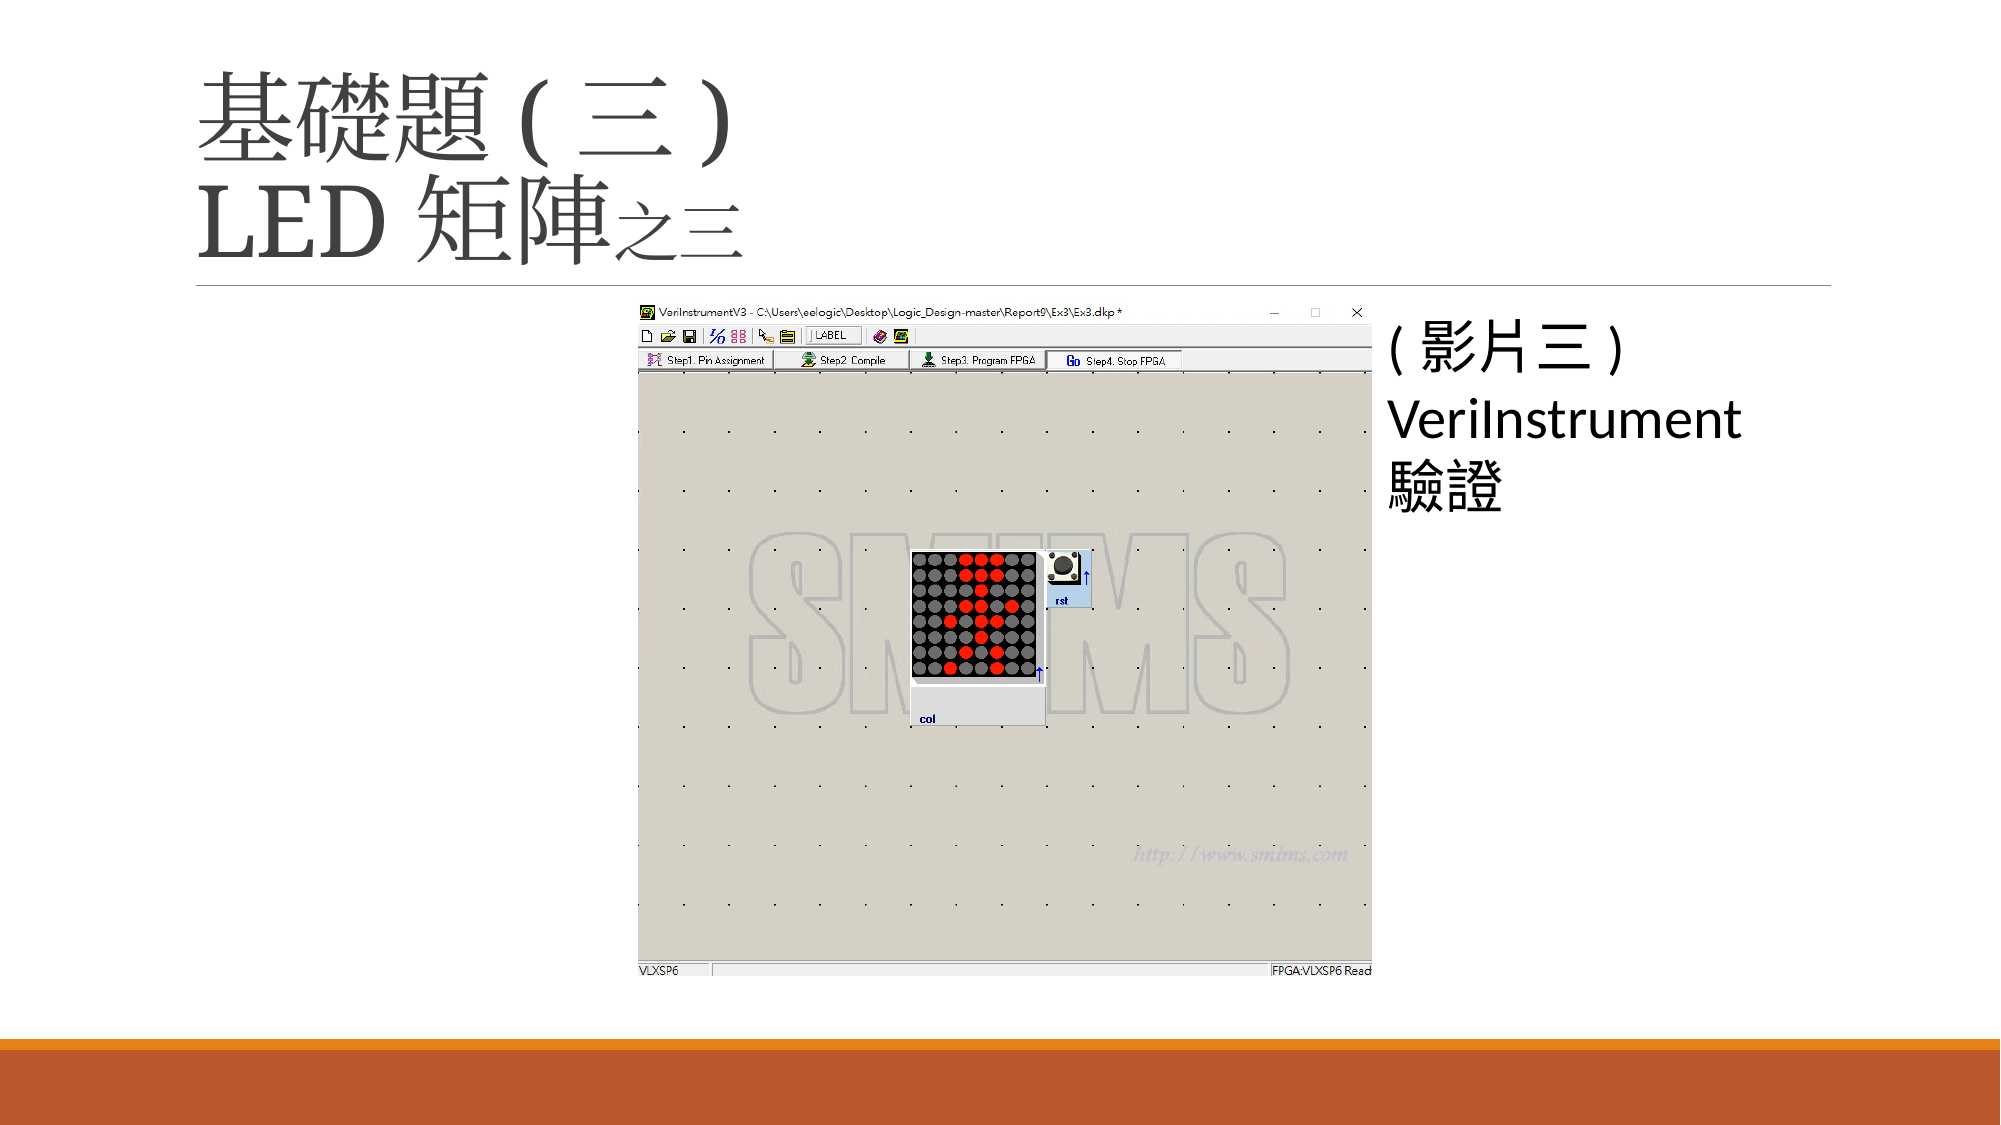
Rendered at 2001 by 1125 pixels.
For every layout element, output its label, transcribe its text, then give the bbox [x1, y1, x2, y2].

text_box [636, 302, 1374, 977]
title 基礎題(三) LED矩陣之三 [180, 47, 1830, 285]
text_box (影片三) VeriInstrument 驗證 [1380, 302, 2000, 528]
